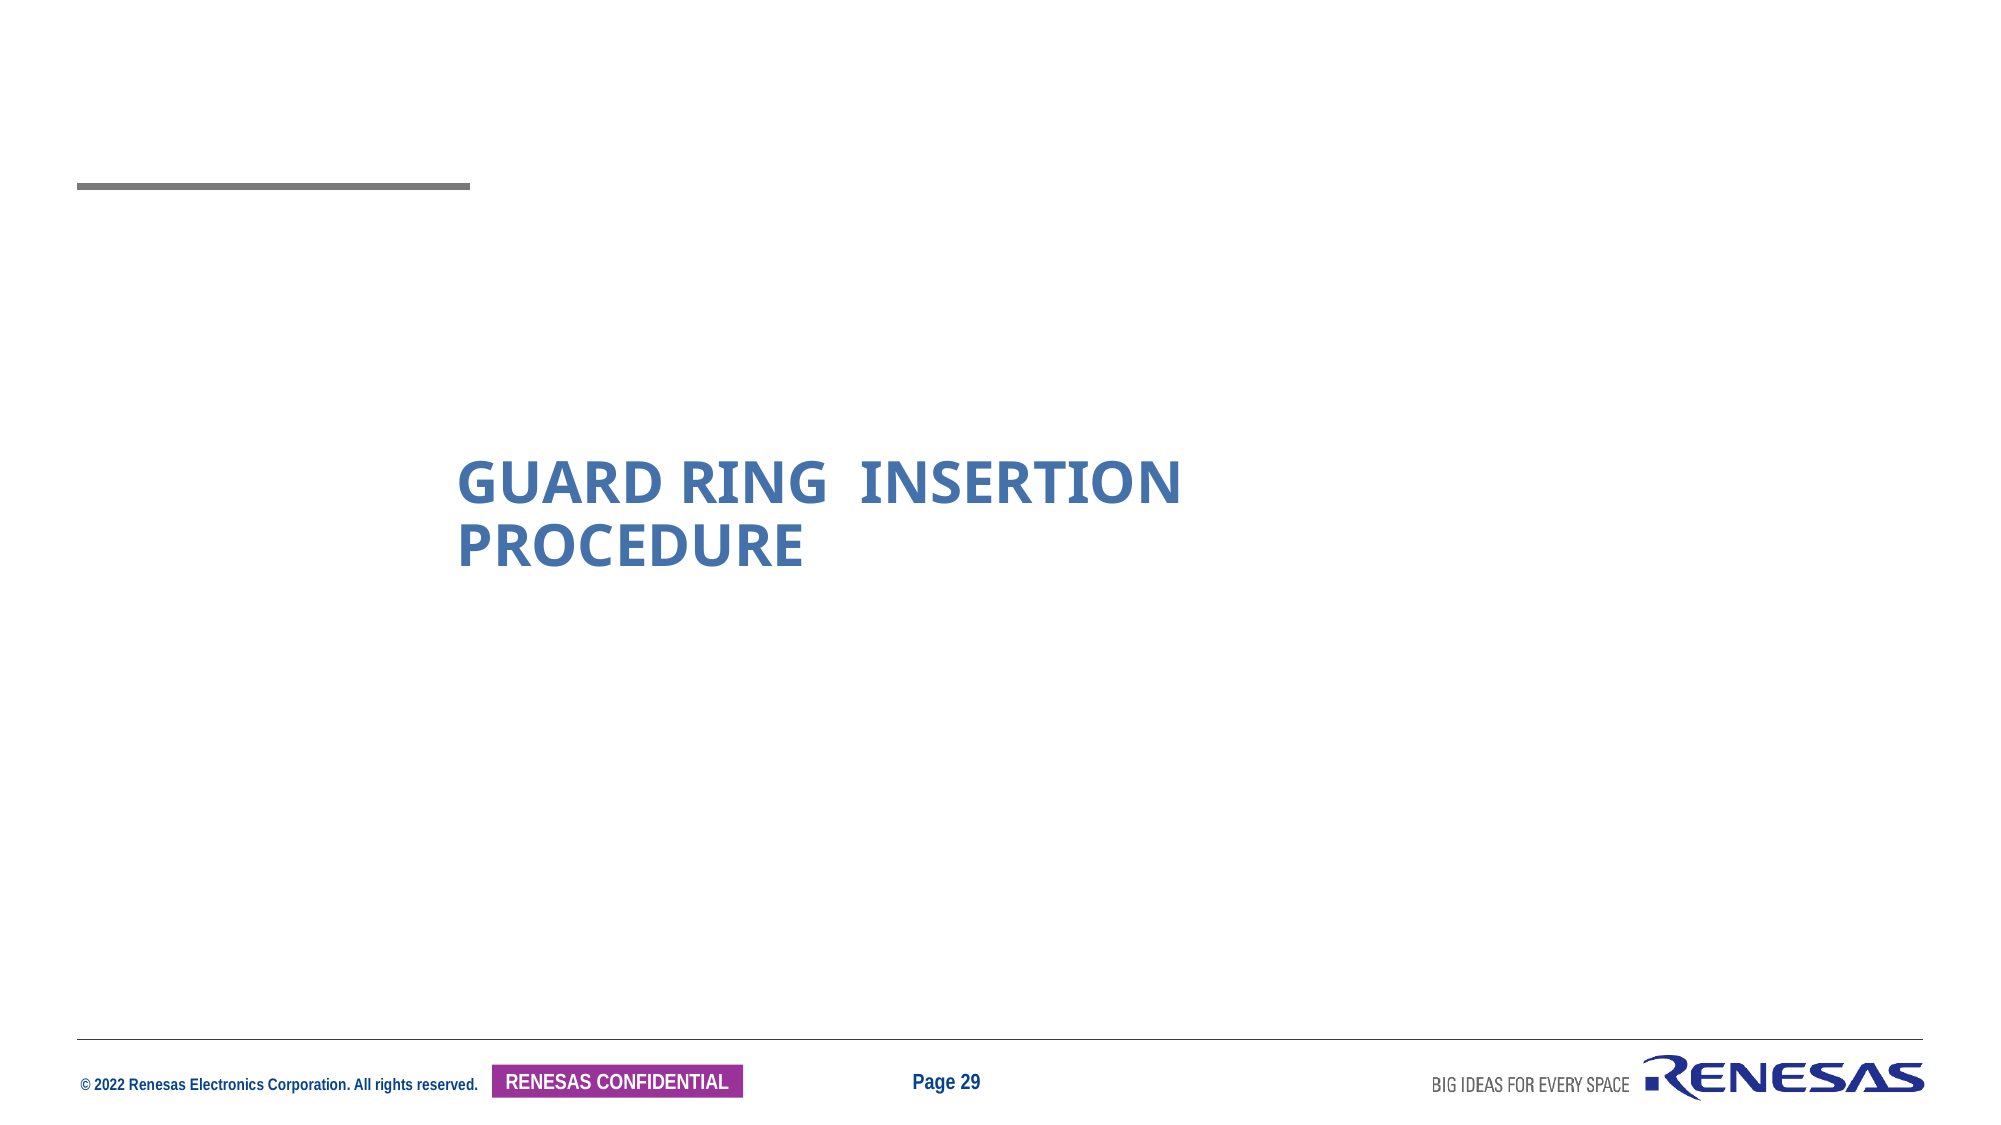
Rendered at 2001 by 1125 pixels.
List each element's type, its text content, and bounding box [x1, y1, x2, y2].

picture [1425, 1049, 1933, 1106]
title Guard Ring Insertion procedure [456, 503, 1514, 579]
